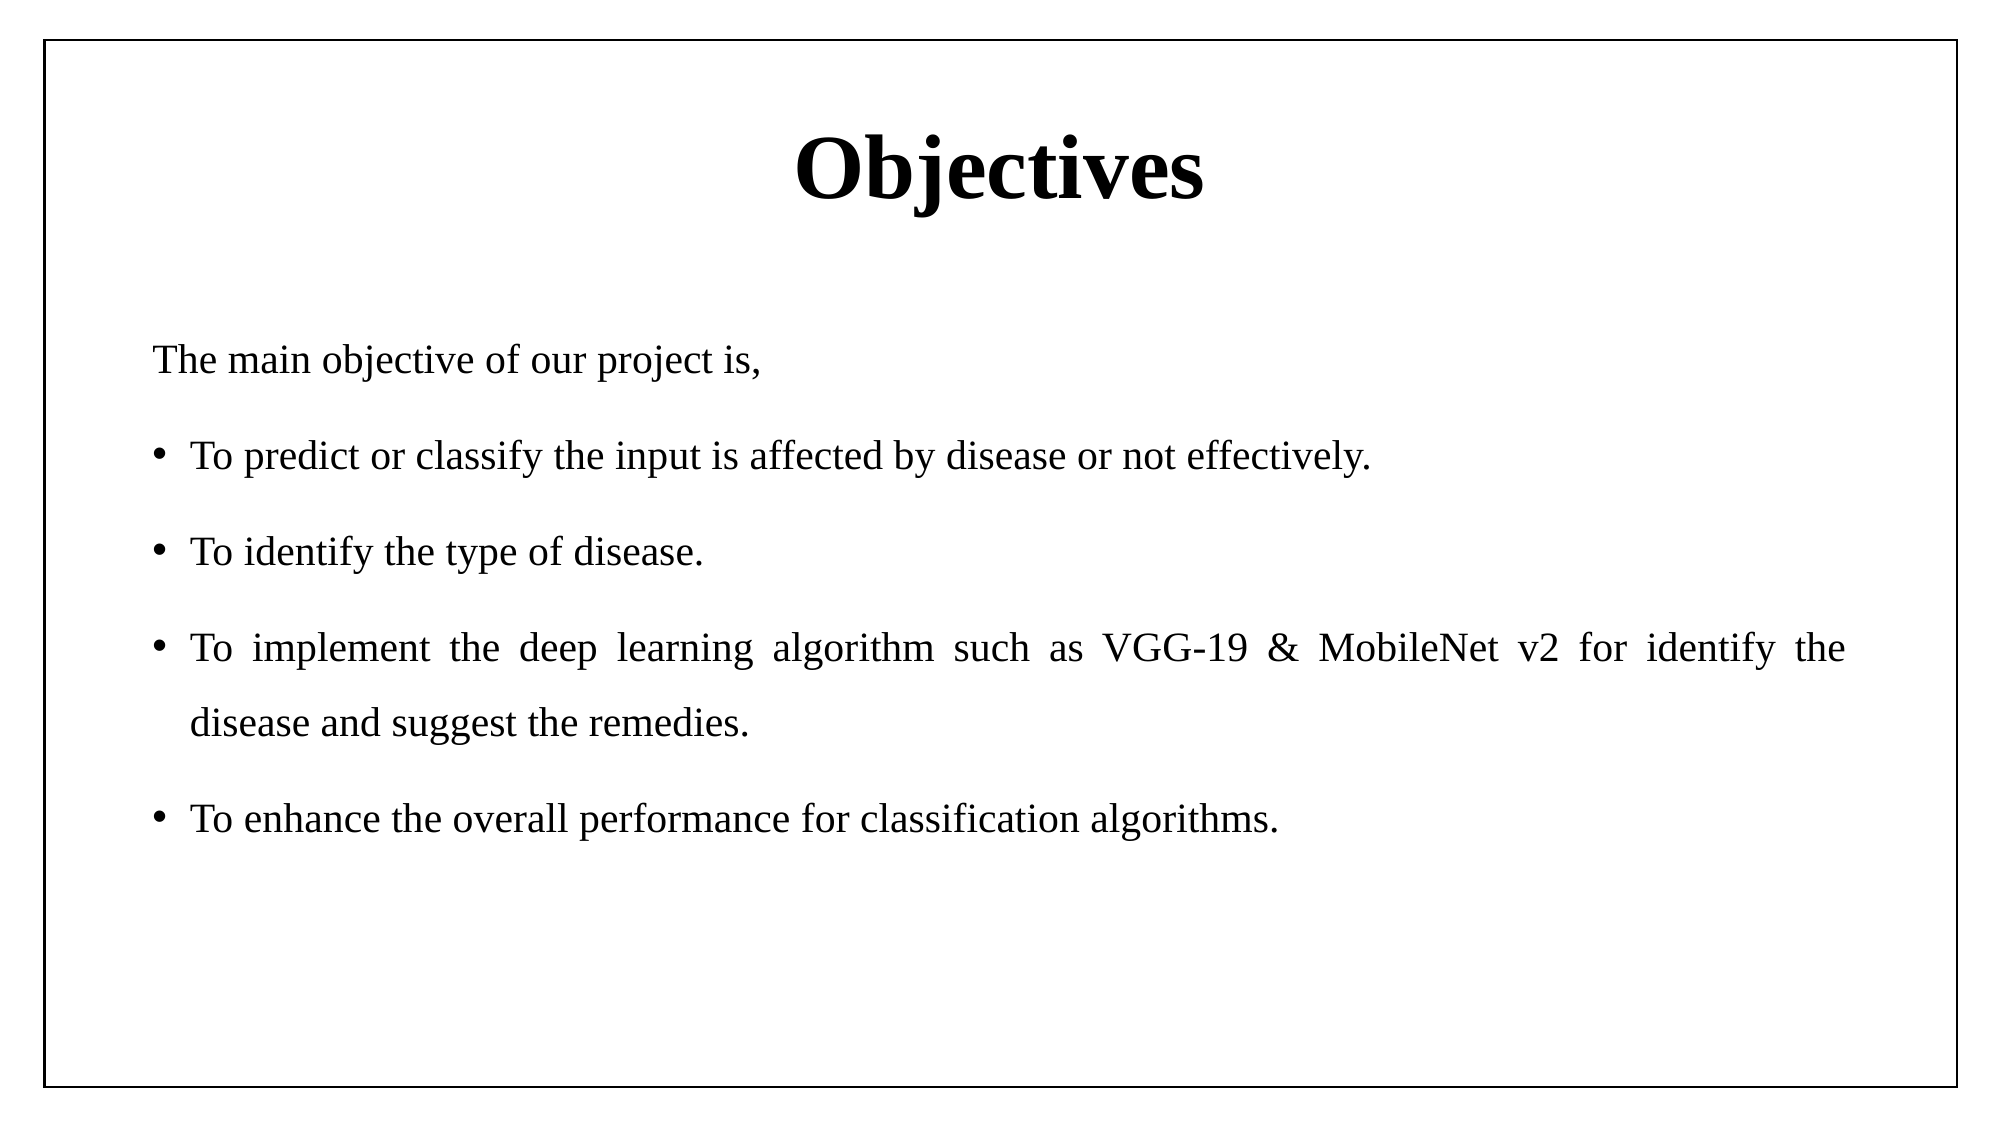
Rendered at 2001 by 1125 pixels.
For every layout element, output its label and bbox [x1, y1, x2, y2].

text_box [43, 39, 1958, 1088]
